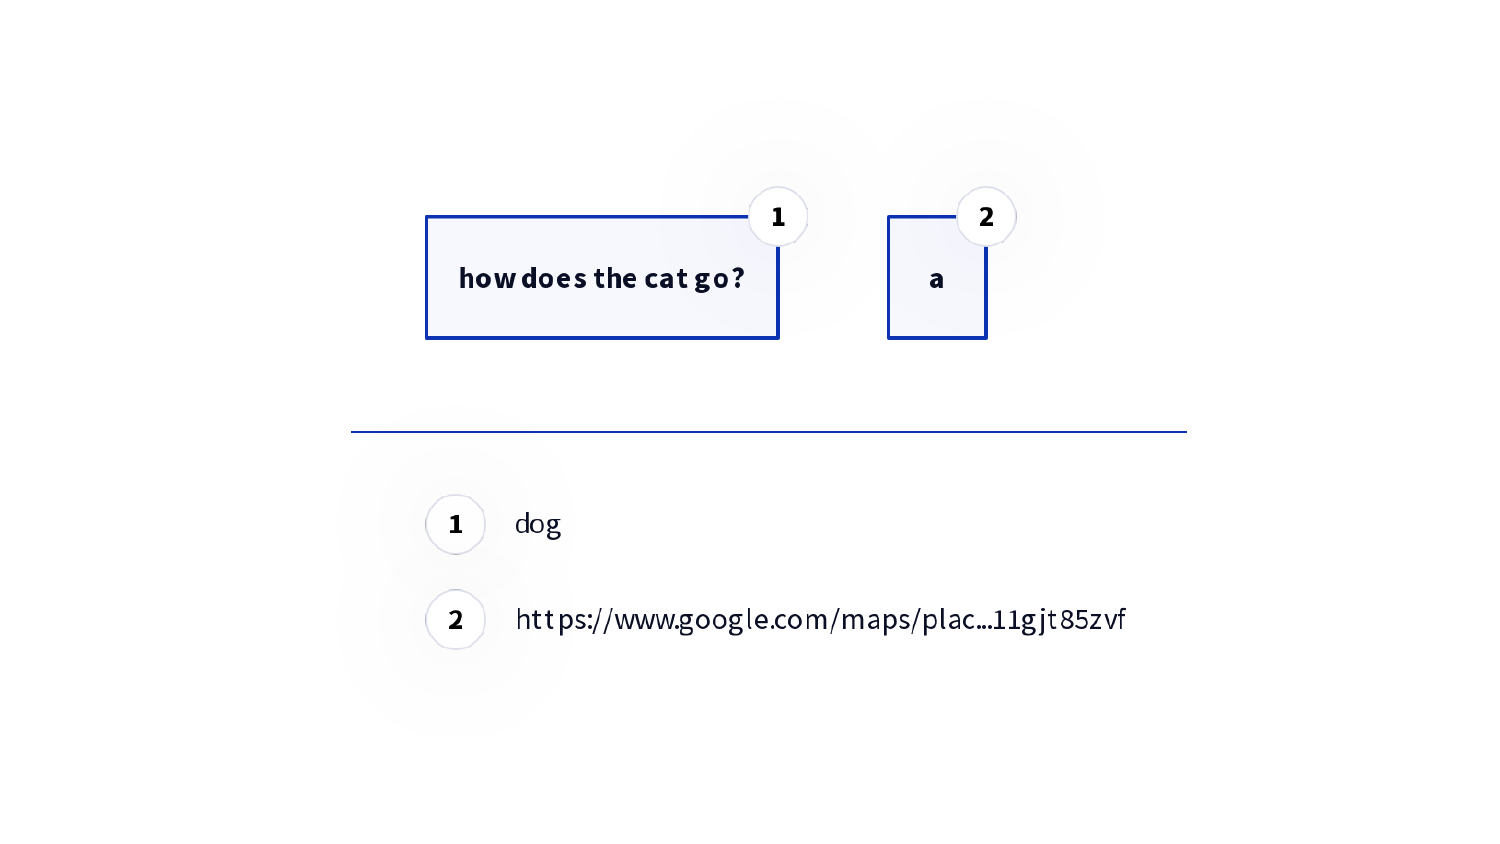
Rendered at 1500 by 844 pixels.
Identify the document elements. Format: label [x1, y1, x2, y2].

picture [240, 0, 1260, 844]
